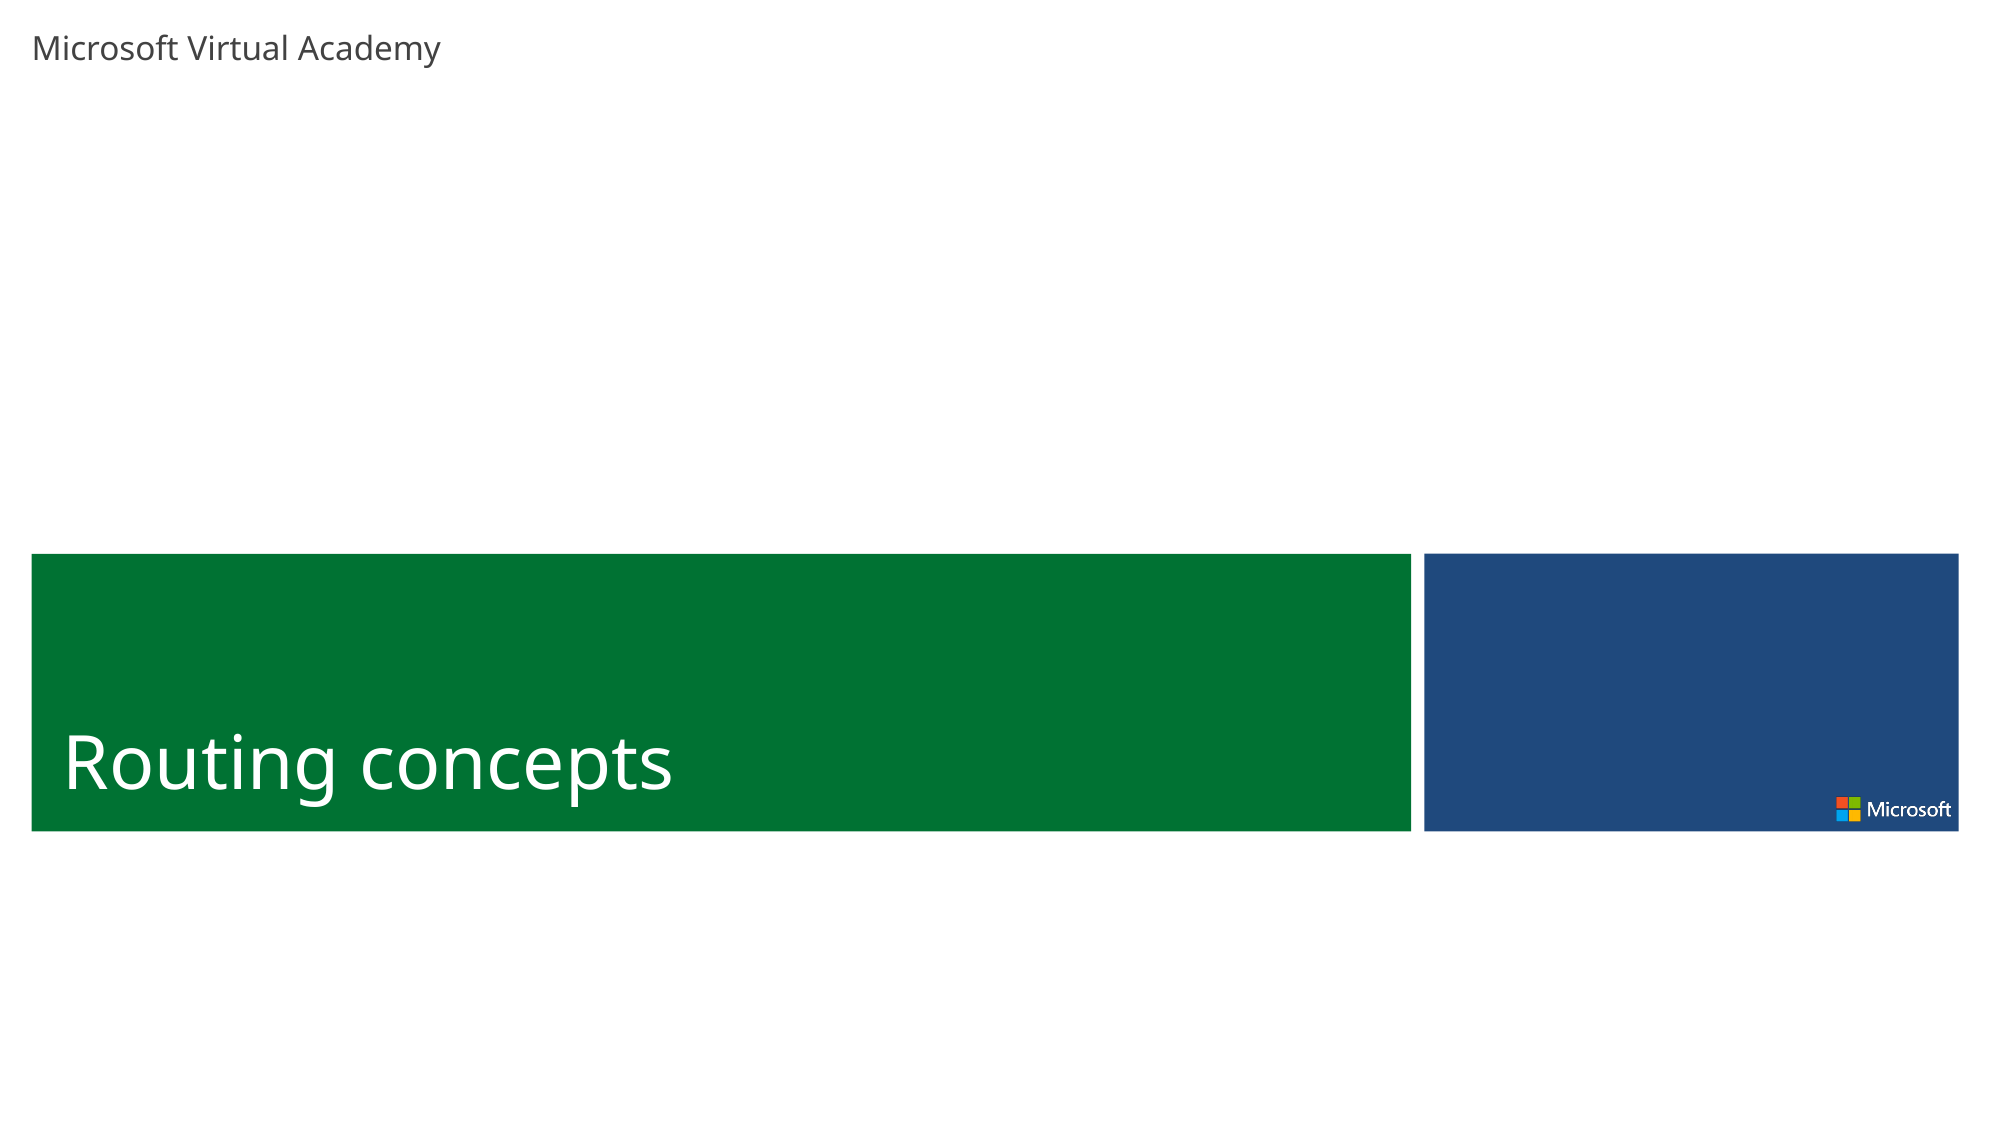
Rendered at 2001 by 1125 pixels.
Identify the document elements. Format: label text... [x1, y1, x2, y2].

picture [1834, 790, 1956, 827]
list Routing concepts [47, 568, 1396, 813]
